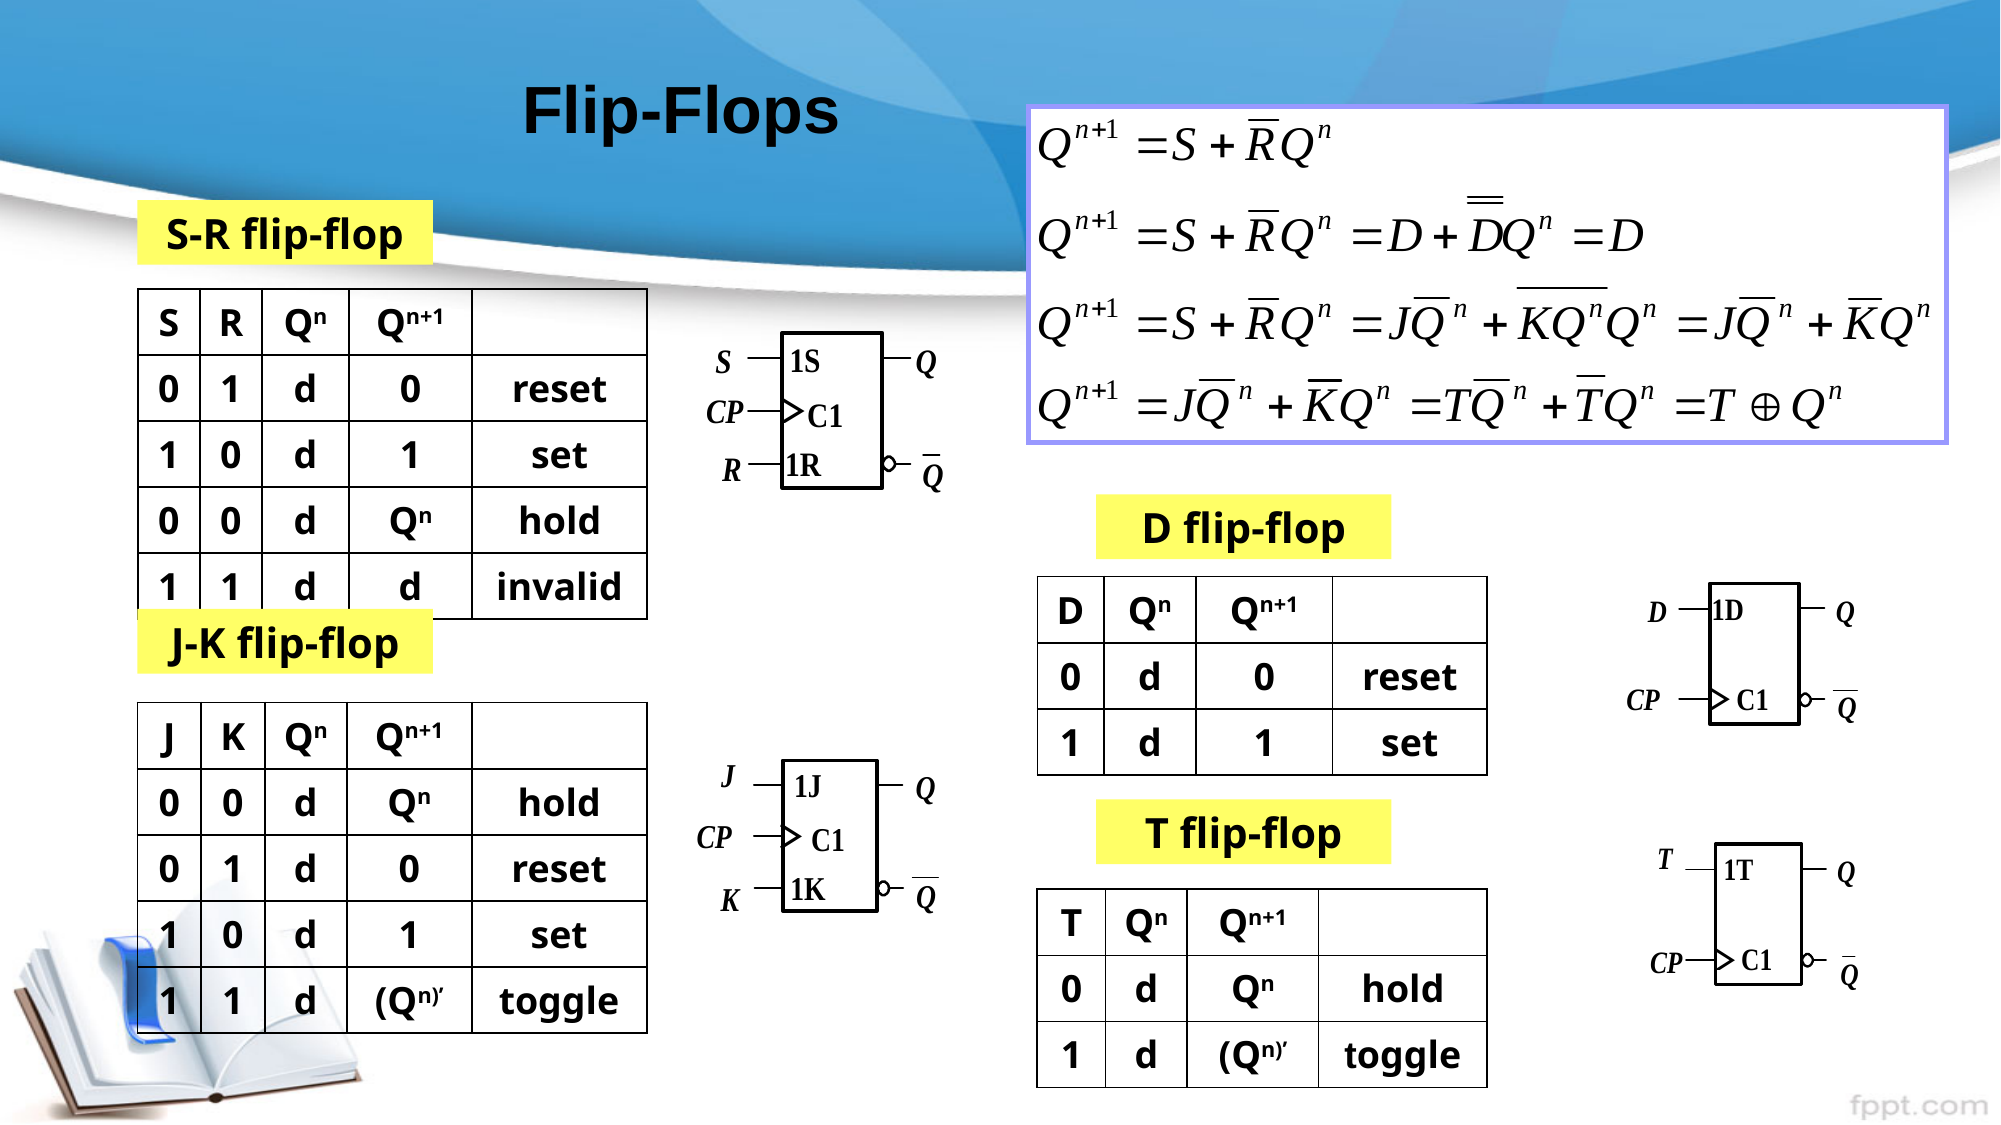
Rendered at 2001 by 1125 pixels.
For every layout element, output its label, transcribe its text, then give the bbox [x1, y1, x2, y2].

table_cell 1 [139, 554, 199, 608]
table_header K [202, 703, 264, 768]
table_cell 0 [1038, 644, 1103, 708]
table_cell 0 [1038, 956, 1105, 1021]
table_cell 1 [139, 422, 199, 486]
table_cell 1 [1038, 710, 1103, 774]
table_header Qn+1 [1188, 890, 1318, 955]
table_cell d [1106, 1022, 1186, 1087]
table_cell Qn [348, 770, 471, 834]
table_cell reset [1333, 644, 1486, 708]
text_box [690, 757, 951, 1015]
table_cell (Qn)’ [1188, 1022, 1318, 1087]
table_cell d [350, 554, 471, 618]
table_cell hold [473, 488, 646, 552]
table_cell d [266, 902, 346, 966]
table_cell Qn [1188, 956, 1318, 1021]
table_cell 0 [202, 902, 264, 966]
text_box S-R flip-flop [137, 200, 433, 265]
table_cell 0 [201, 422, 261, 486]
table_cell toggle [1319, 1022, 1486, 1087]
table_cell 1 [201, 356, 261, 420]
table_cell set [1333, 710, 1486, 774]
table_cell 1 [350, 422, 471, 486]
table_cell 0 [348, 836, 471, 900]
table_cell invalid [473, 554, 646, 618]
table_cell 1 [138, 902, 200, 966]
table_header Qn [266, 703, 346, 768]
table_cell d [266, 968, 346, 1032]
table_header D [1038, 577, 1103, 642]
text_box D flip-flop [1096, 494, 1392, 560]
table_cell reset [473, 356, 646, 420]
table_header [1319, 890, 1486, 955]
table_cell 0 [202, 770, 264, 834]
table_header Qn [263, 290, 348, 354]
table_cell 0 [138, 836, 200, 900]
table_header Qn [1106, 890, 1186, 955]
table_header Qn+1 [348, 703, 471, 768]
table_cell set [473, 902, 646, 966]
table_cell d [1106, 956, 1186, 1021]
table_cell 1 [202, 836, 264, 900]
table_cell 0 [350, 356, 471, 420]
text_box J-K flip-flop [137, 608, 433, 674]
table_cell hold [473, 770, 646, 834]
table_cell set [473, 422, 646, 486]
table_header S [139, 290, 199, 354]
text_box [699, 329, 948, 544]
table_header [473, 703, 646, 768]
table_cell 1 [201, 554, 261, 608]
table_cell Qn [350, 488, 471, 552]
table_cell 0 [201, 488, 261, 552]
table_cell 0 [139, 488, 199, 552]
text_box T flip-flop [1096, 799, 1392, 865]
table_header T [1038, 890, 1105, 955]
table_cell 1 [348, 902, 471, 966]
table_cell 0 [1197, 644, 1332, 708]
table_cell 0 [139, 356, 199, 420]
table_cell d [263, 554, 348, 608]
table_header Qn [1105, 577, 1195, 642]
table_cell 0 [138, 770, 200, 834]
table_cell d [263, 356, 348, 420]
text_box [1590, 841, 1870, 1106]
table_cell reset [473, 836, 646, 900]
table_cell d [266, 770, 346, 834]
table_cell 1 [202, 968, 264, 1032]
table_header Qn+1 [1197, 577, 1332, 642]
table_header R [201, 290, 261, 354]
picture [0, 0, 2001, 1125]
table_cell hold [1319, 956, 1486, 1021]
table_cell 1 [1038, 1022, 1105, 1087]
table_cell 1 [1197, 710, 1332, 774]
table_cell (Qn)’ [348, 968, 471, 1032]
table_cell d [1105, 644, 1195, 708]
table_header [473, 290, 646, 354]
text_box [1030, 108, 1945, 441]
table_cell d [1105, 710, 1195, 774]
table_cell 1 [138, 968, 200, 1032]
table_cell d [263, 422, 348, 486]
table_cell toggle [473, 968, 646, 1032]
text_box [1620, 580, 1870, 825]
table_header [1333, 577, 1486, 642]
title Flip-Flops [362, 49, 1001, 166]
table_cell d [263, 488, 348, 552]
table_header Qn+1 [350, 290, 471, 354]
table_cell d [266, 836, 346, 900]
table_header J [138, 703, 200, 768]
